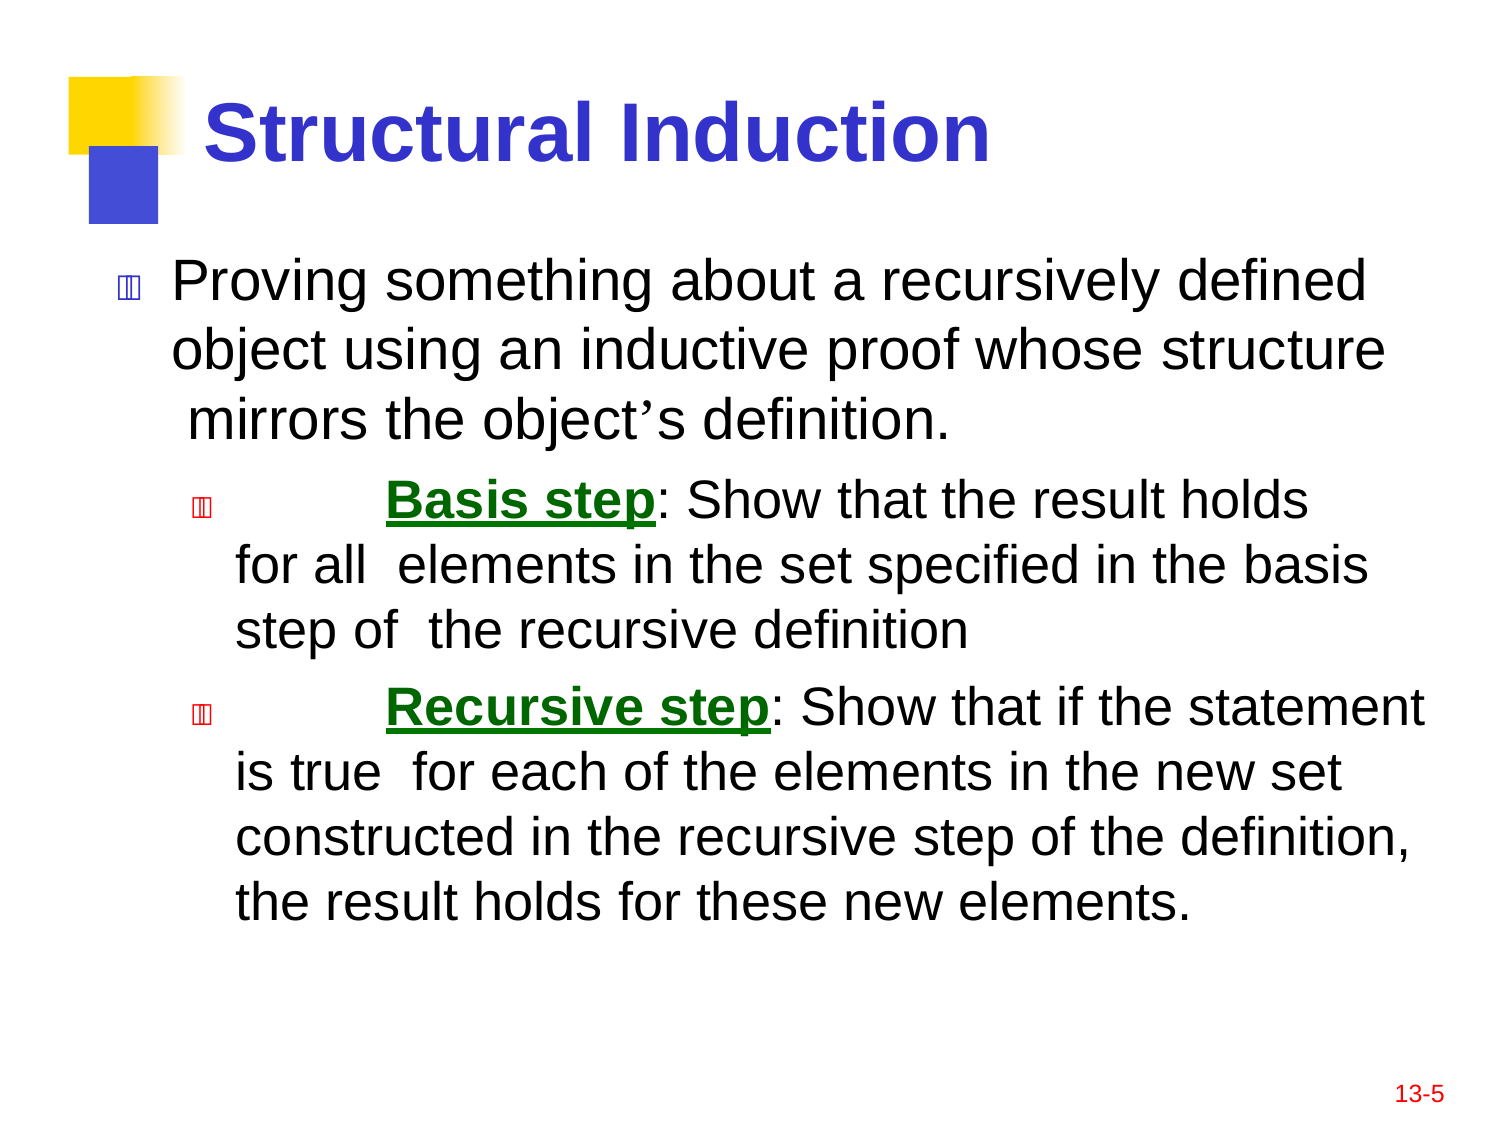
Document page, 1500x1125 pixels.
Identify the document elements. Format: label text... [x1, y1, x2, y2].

picture [131, 76, 186, 155]
text_box  Proving something about a recursively defined object using an inductive proof whose structure mirrors the object’s definition.  Basis step: Show that the result holds for all elements in the set specified in the basis step of the recursive definition  Recursive step: Show that if the statement is true for each of the elements in the new set constructed in the recursive step of the definition, the result holds for these new elements. [112, 242, 1444, 932]
title Structural Induction [201, 75, 998, 242]
slide_number 13-5 [1392, 1078, 1465, 1125]
